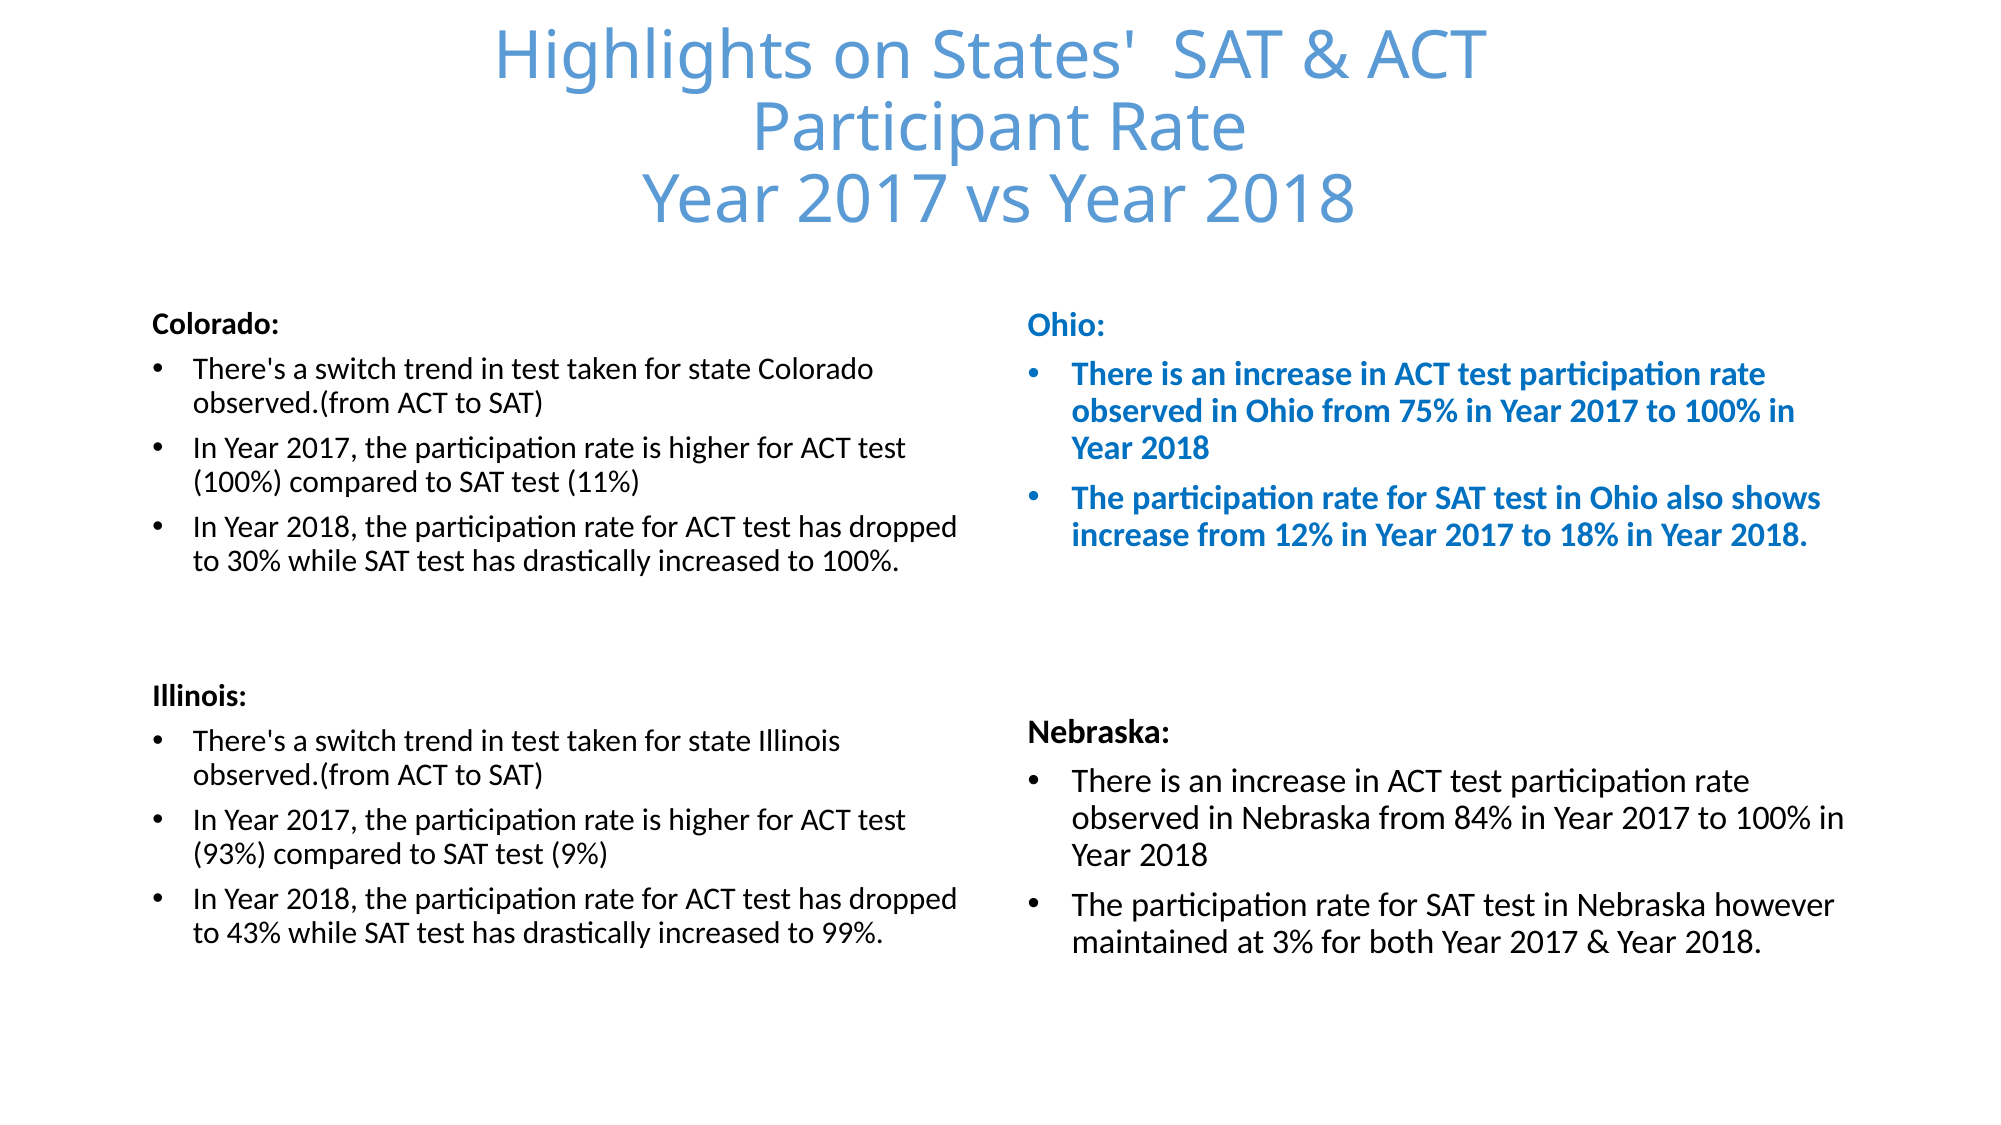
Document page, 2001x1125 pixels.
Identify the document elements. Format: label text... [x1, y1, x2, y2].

list Ohio: There is an increase in ACT test participation rate observed in Ohio from 75% in Year 2017 to 100% in Year 2018 The participation rate for SAT test in Ohio also shows increase from 12% in Year 2017 to 18% in Year 2018. Nebraska: There is an increase in ACT test participation rate observed in Nebraska from 84% in Year 2017 to 100% in Year 2018 The participation rate for SAT test in Nebraska however maintained at 3% for both Year 2017 & Year 2018. [1012, 299, 1863, 1014]
title Highlights on States' SAT & ACT Participant Rate Year 2017 vs Year 2018 [137, 59, 1863, 278]
list Colorado: There's a switch trend in test taken for state Colorado observed.(from ACT to SAT) In Year 2017, the participation rate is higher for ACT test (100%) compared to SAT test (11%) In Year 2018, the participation rate for ACT test has dropped to 30% while SAT test has drastically increased to 100%. Illinois: There's a switch trend in test taken for state Illinois observed.(from ACT to SAT) In Year 2017, the participation rate is higher for ACT test (93%) compared to SAT test (9%) In Year 2018, the participation rate for ACT test has dropped to 43% while SAT test has drastically increased to 99%. [137, 299, 988, 1014]
